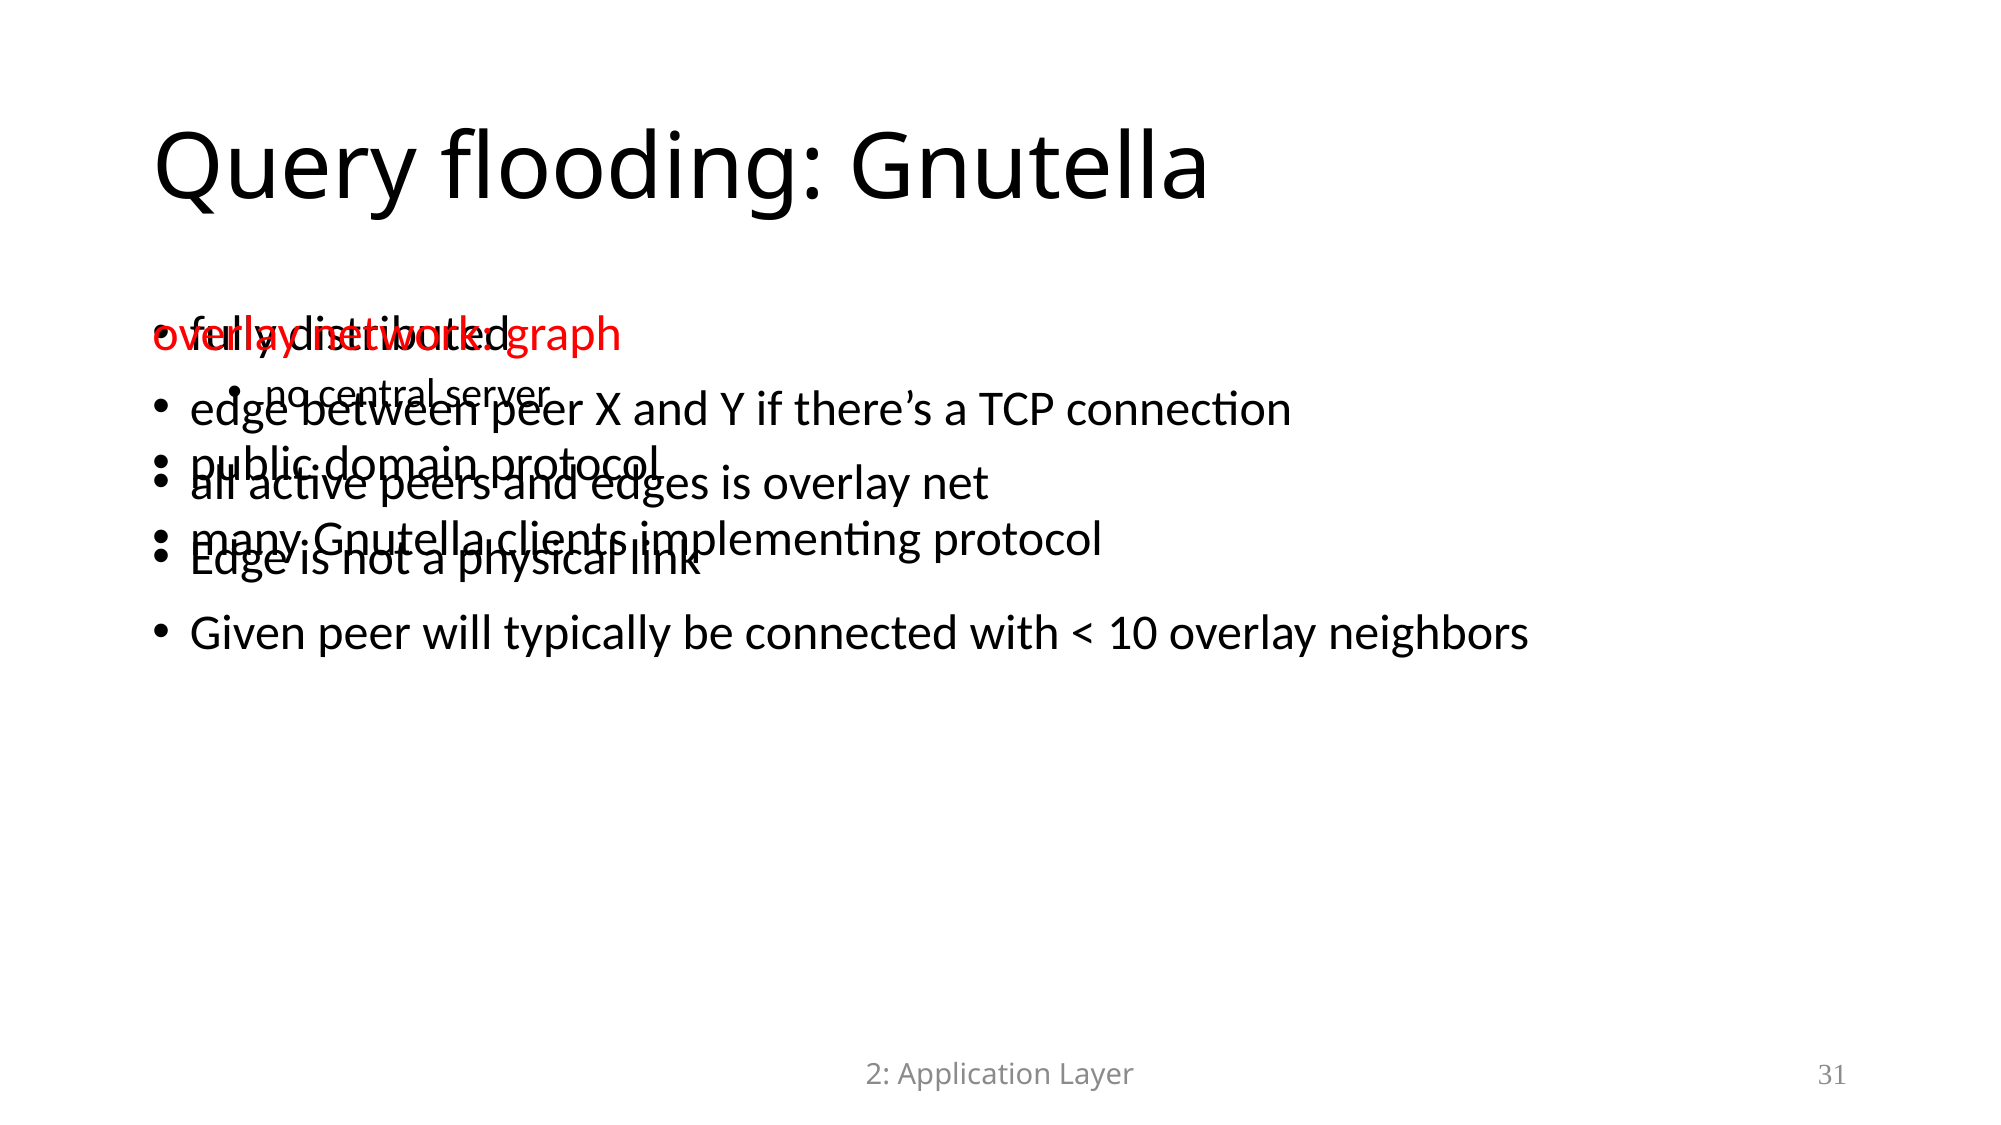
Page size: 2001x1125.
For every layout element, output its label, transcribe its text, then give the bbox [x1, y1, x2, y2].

footer 2: Application Layer [662, 1042, 1338, 1103]
slide_number 31 [1412, 1042, 1863, 1103]
list overlay network: graph edge between peer X and Y if there’s a TCP connection all active peers and edges is overlay net Edge is not a physical link Given peer will typically be connected with < 10 overlay neighbors [137, 299, 1863, 1014]
title Query flooding: Gnutella [137, 59, 1863, 278]
